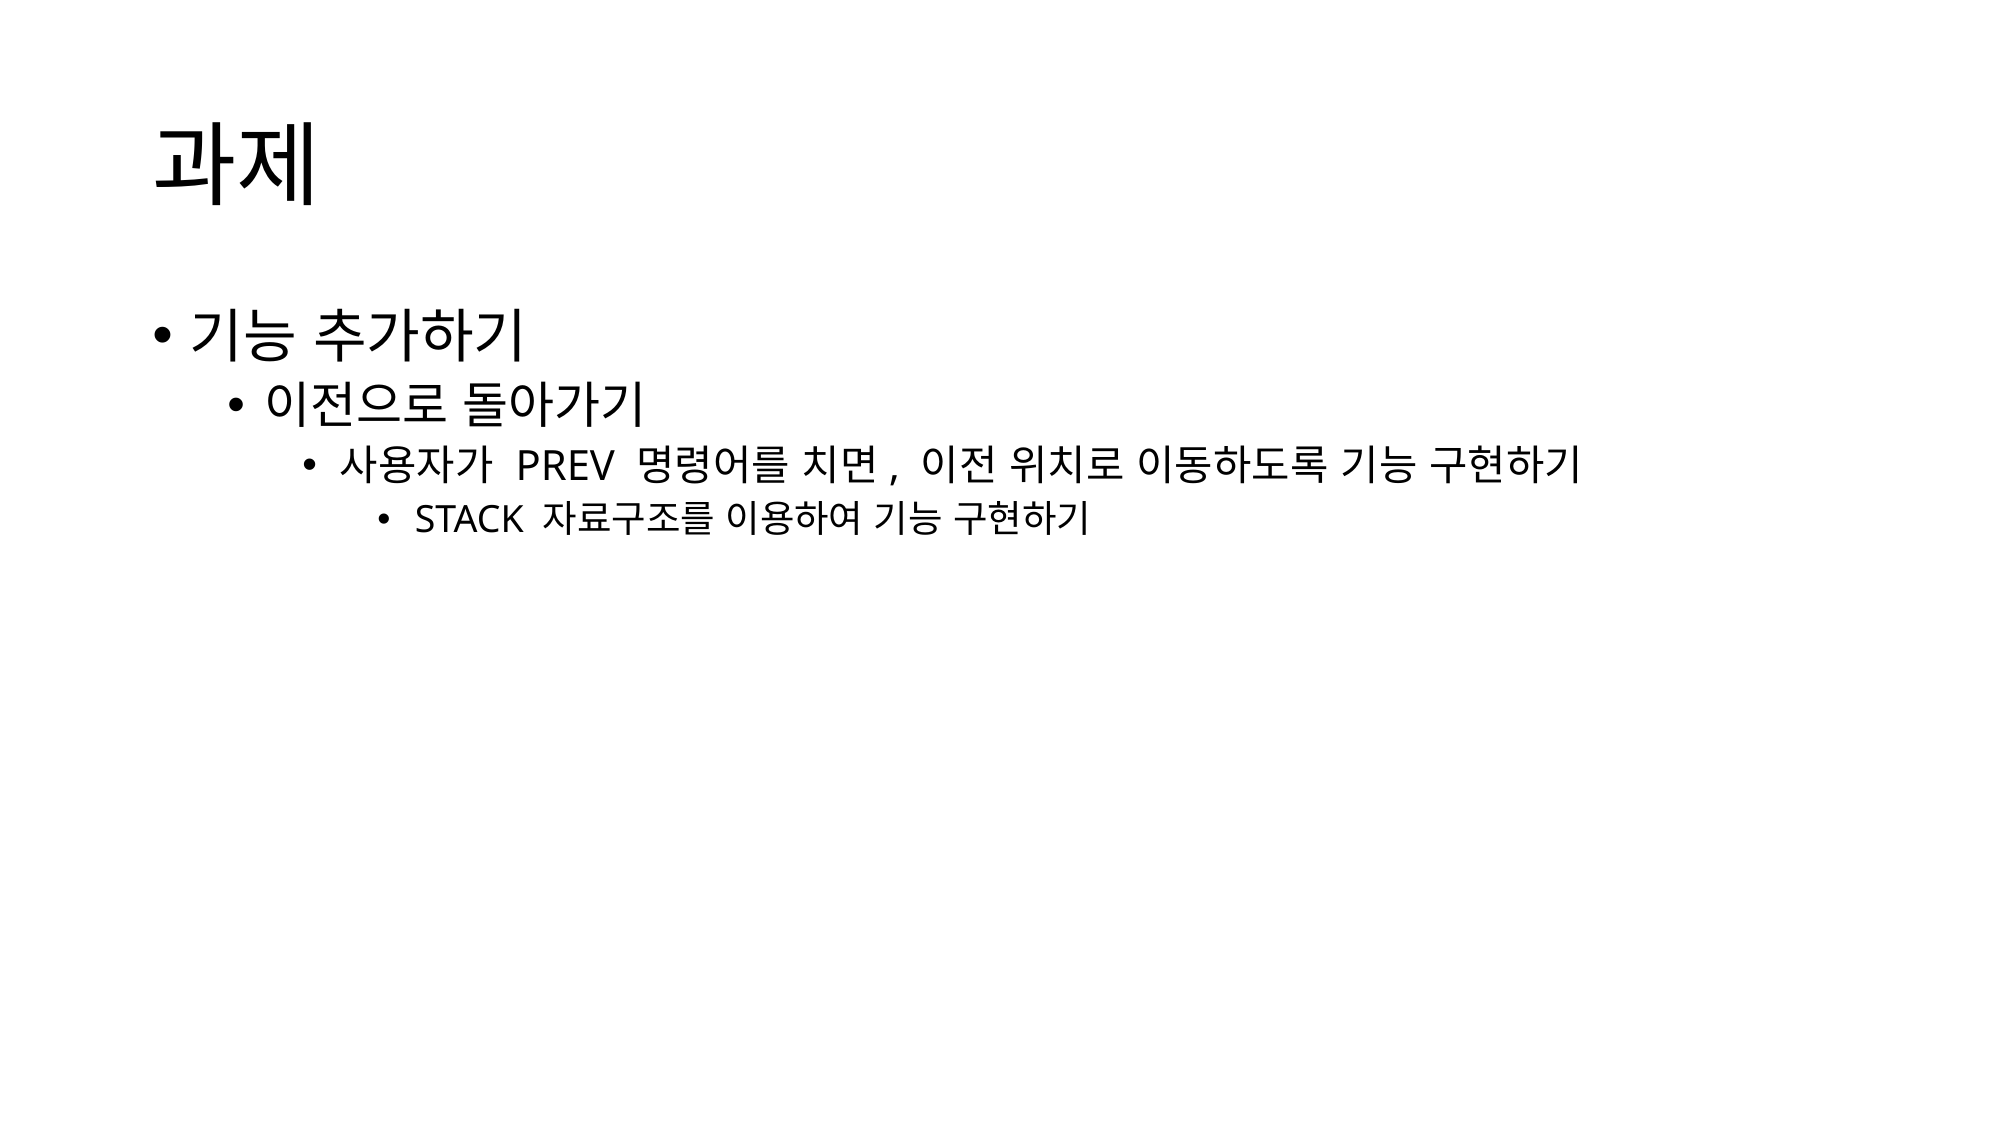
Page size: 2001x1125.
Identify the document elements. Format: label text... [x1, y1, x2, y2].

title 과제 [137, 59, 1863, 278]
list 기능 추가하기 이전으로 돌아가기 사용자가 PREV 명령어를 치면, 이전 위치로 이동하도록 기능 구현하기 STACK 자료구조를 이용하여 기능 구현하기 [137, 299, 1863, 1014]
